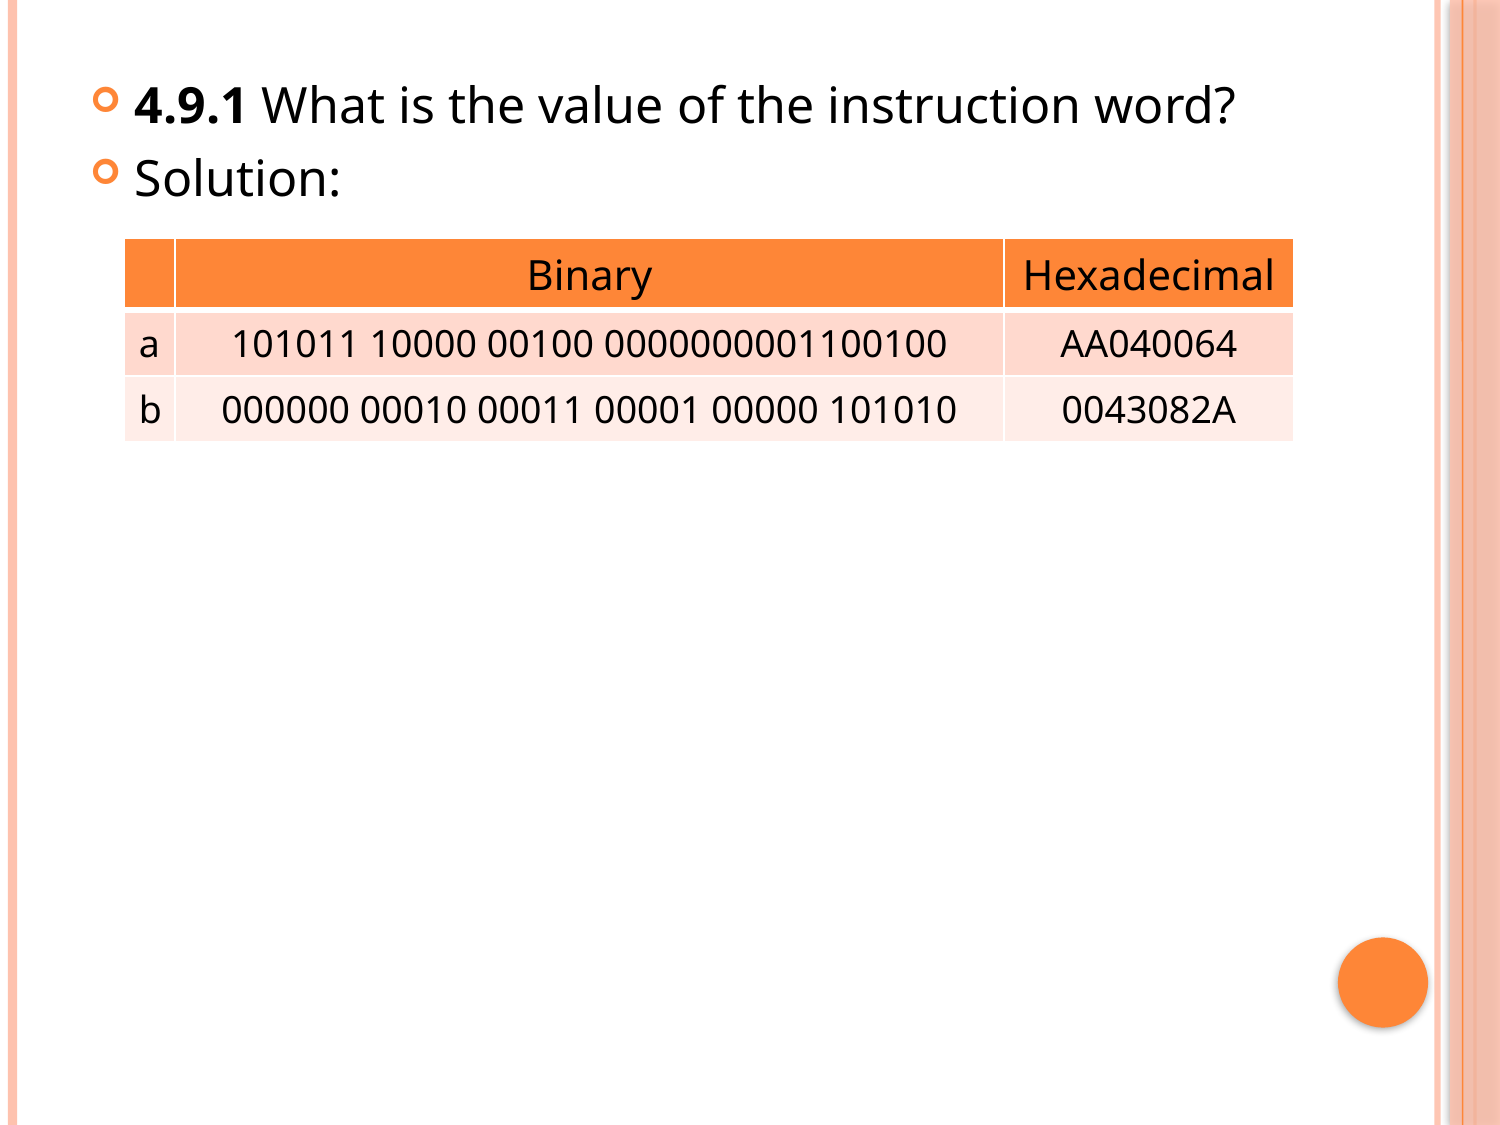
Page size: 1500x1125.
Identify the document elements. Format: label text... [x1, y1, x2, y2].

table_cell a [125, 313, 174, 375]
table_cell 0043082A [1005, 377, 1293, 441]
table_cell b [125, 377, 174, 441]
table_header [125, 239, 174, 307]
table_cell 101011 10000 00100 0000000001100100 [176, 313, 1003, 375]
table_cell 000000 00010 00011 00001 00000 101010 [176, 377, 1003, 441]
table_cell AA040064 [1005, 313, 1293, 375]
table_header Hexadecimal [1005, 239, 1293, 307]
list 4.9.1 What is the value of the instruction word? Solution: [74, 66, 1301, 1063]
table_header Binary [176, 239, 1003, 307]
